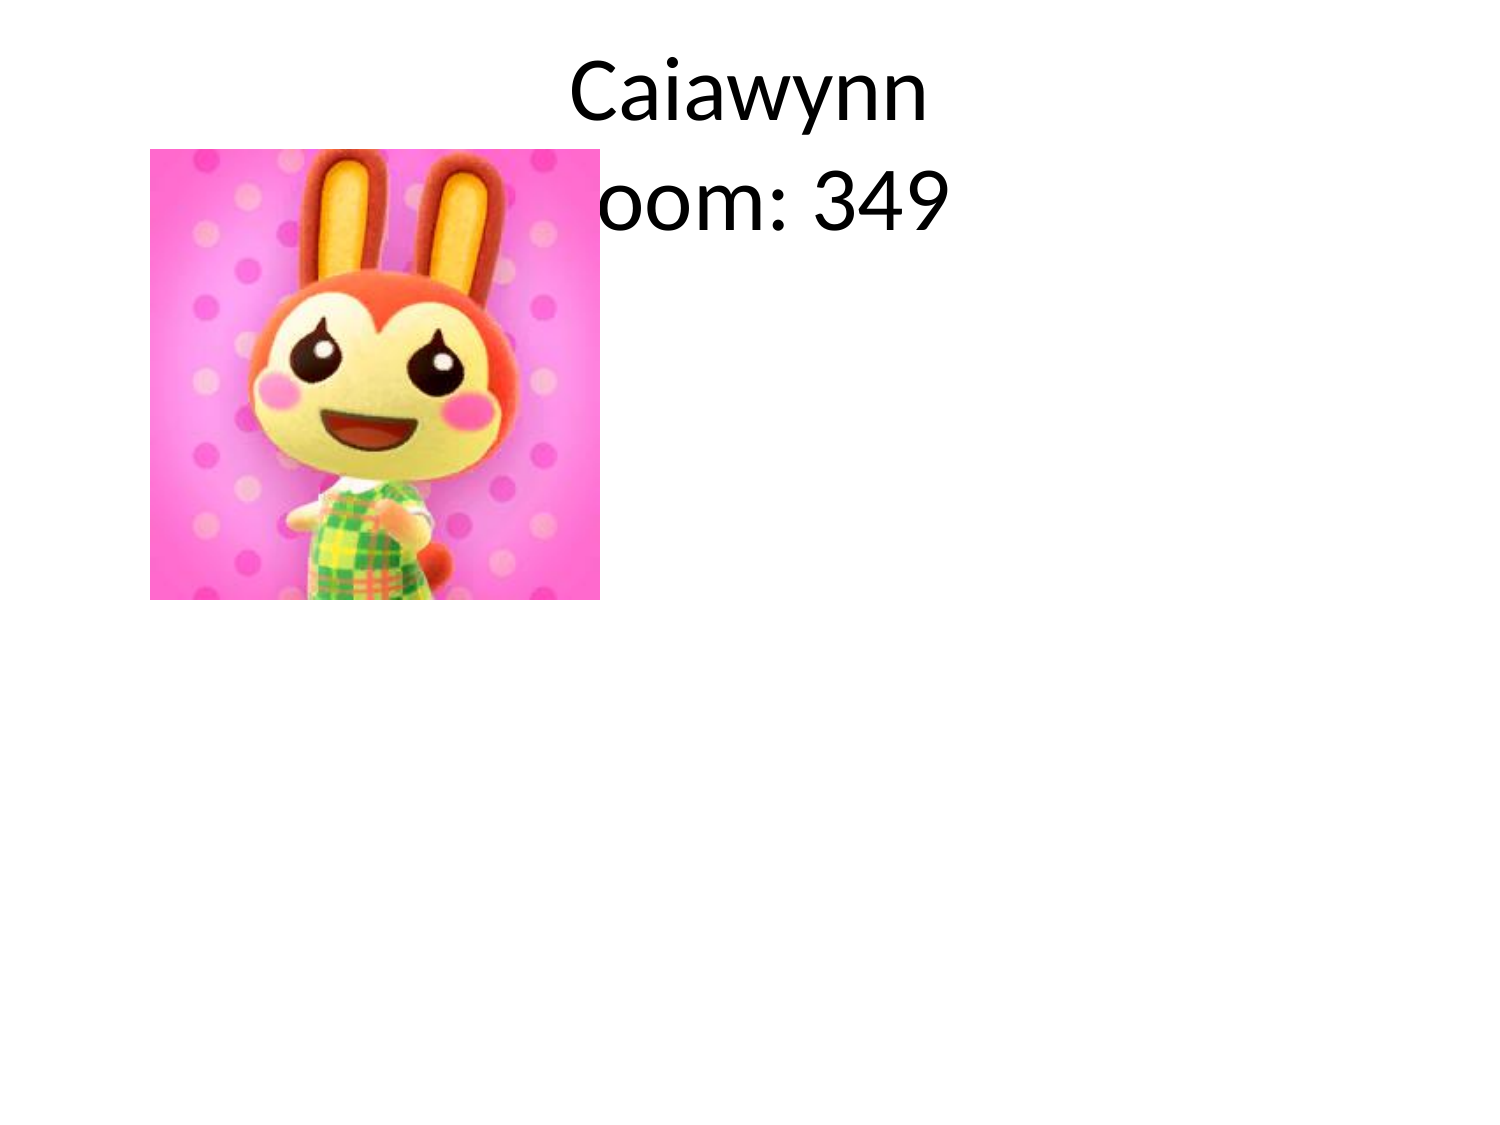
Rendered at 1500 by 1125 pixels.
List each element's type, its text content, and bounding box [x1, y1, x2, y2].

picture [149, 149, 601, 601]
title Caiawynn Room: 349 [75, 45, 1425, 233]
